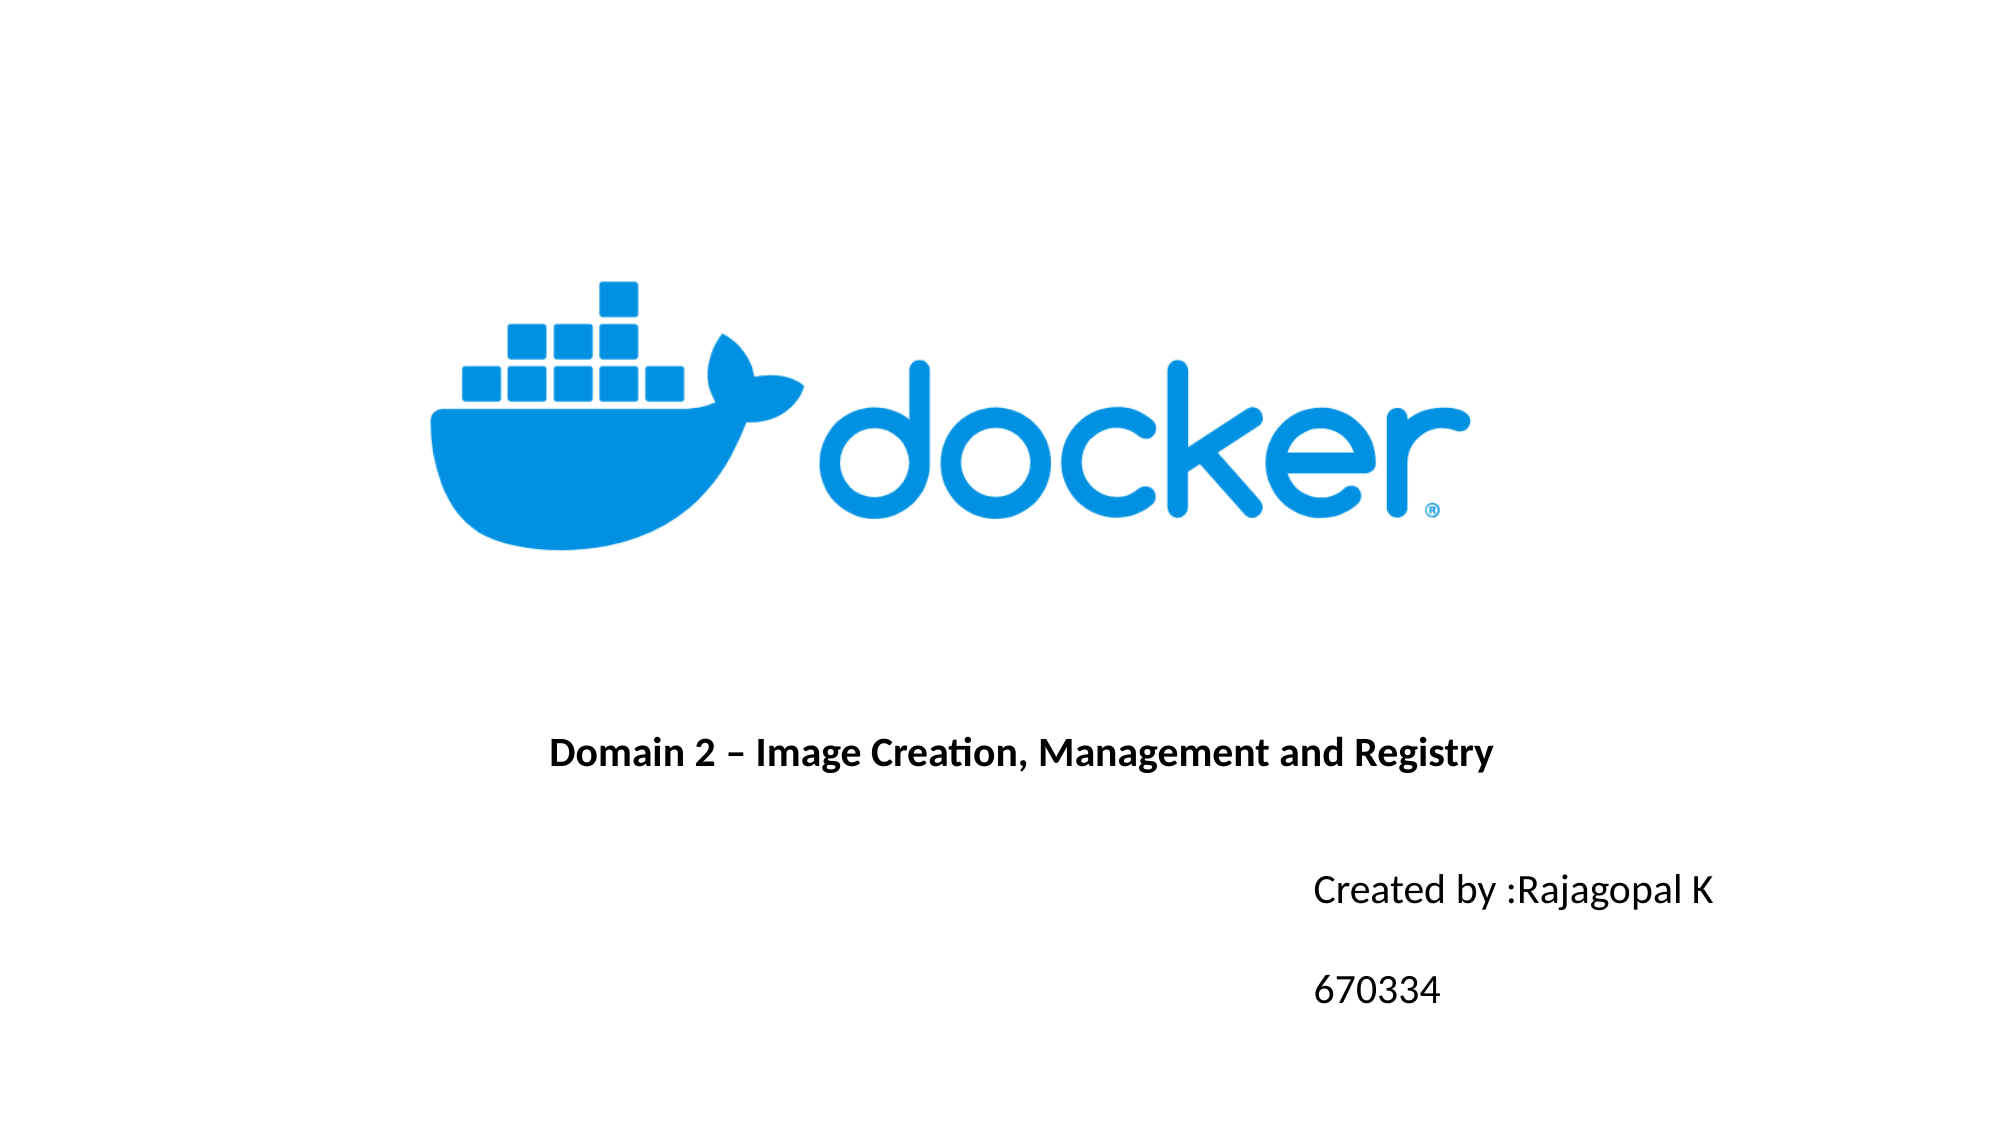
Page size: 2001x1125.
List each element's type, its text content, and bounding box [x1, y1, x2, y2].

text_box Created by :Rajagopal K 670334 [1298, 854, 1889, 1020]
text_box Domain 2 – Image Creation, Management and Registry [534, 717, 1575, 782]
picture [409, 115, 1493, 718]
